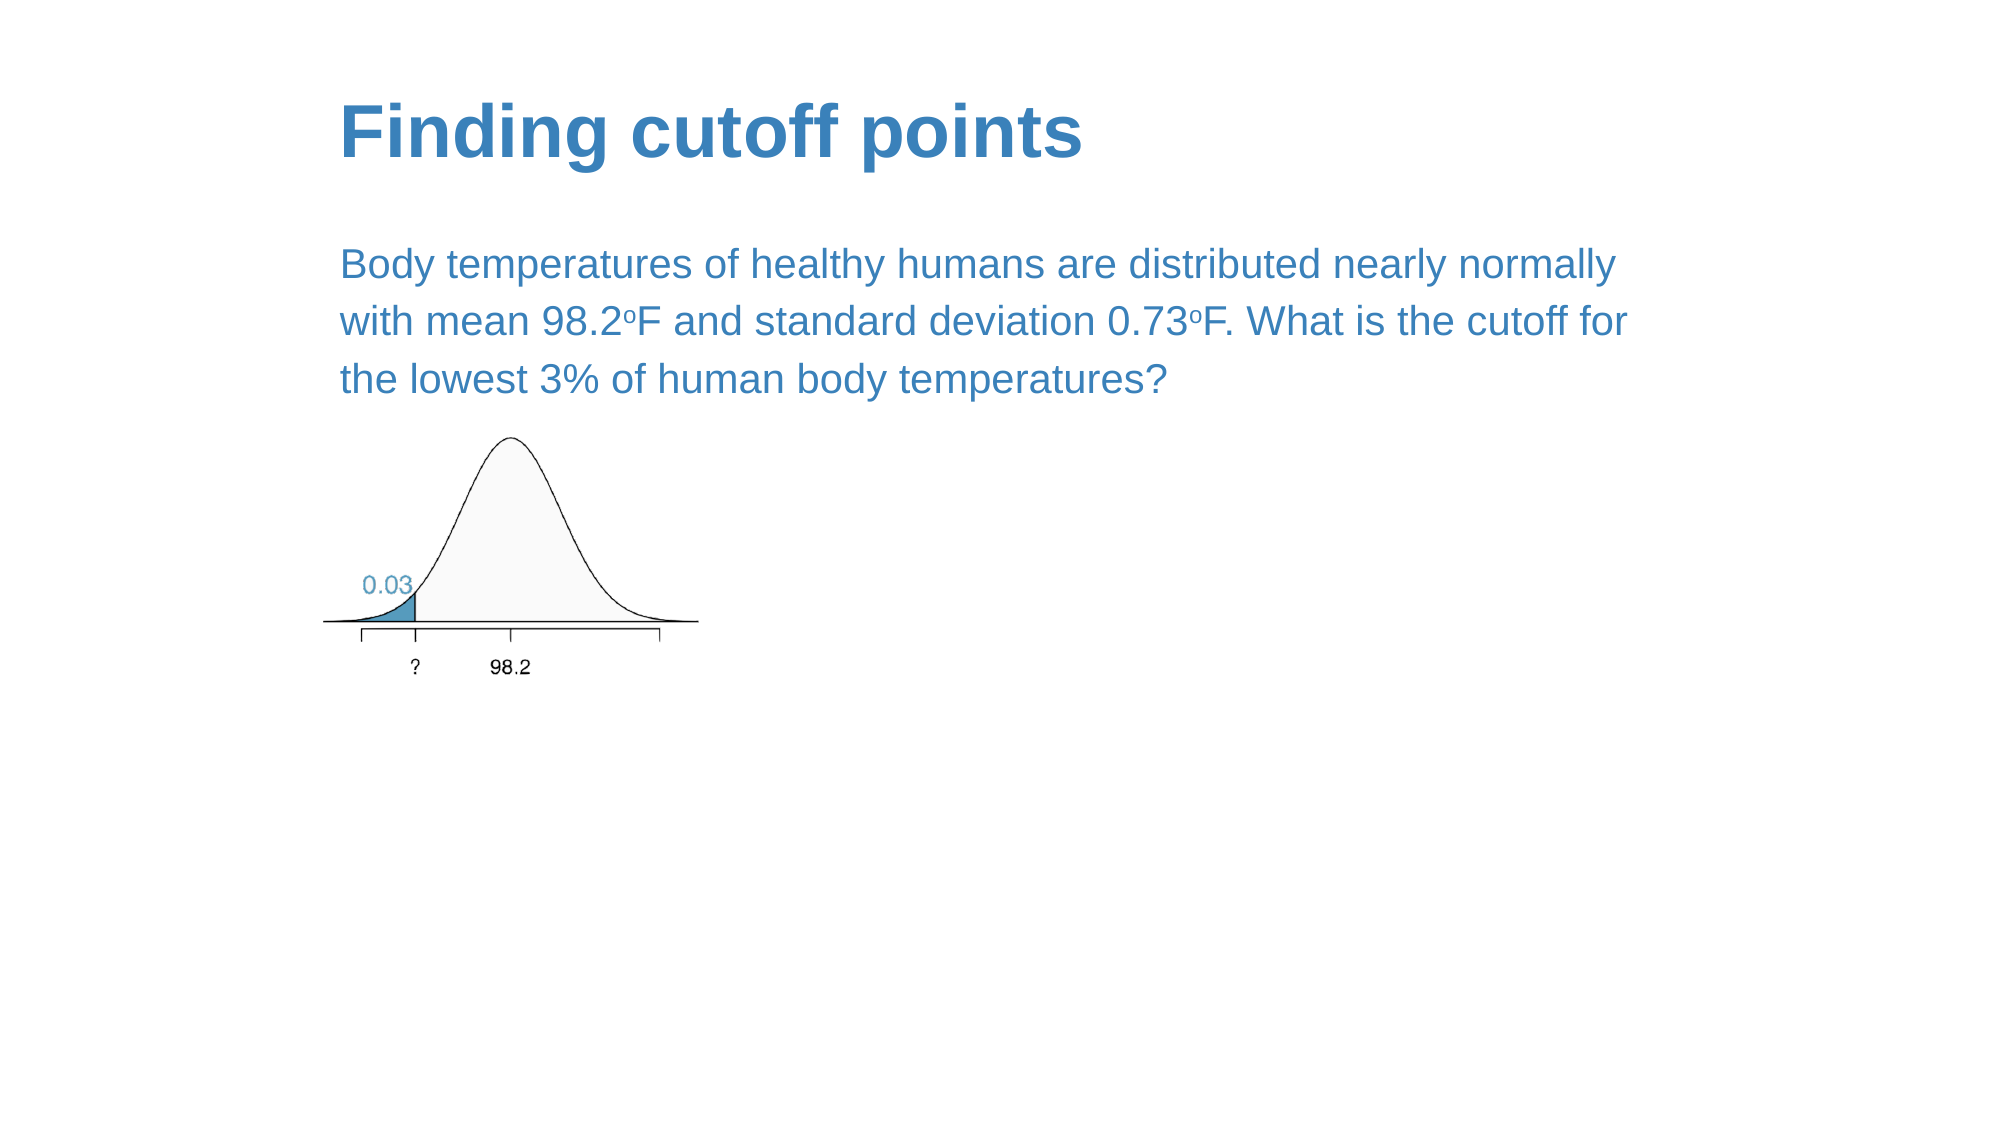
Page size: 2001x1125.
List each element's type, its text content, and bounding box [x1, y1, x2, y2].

picture [312, 412, 767, 709]
title Finding cutoff points [324, 0, 1675, 188]
list Body temperatures of healthy humans are distributed nearly normally with mean 98.2oF and standard deviation 0.73oF. What is the cutoff for the lowest 3% of human body temperatures? [325, 214, 1675, 439]
